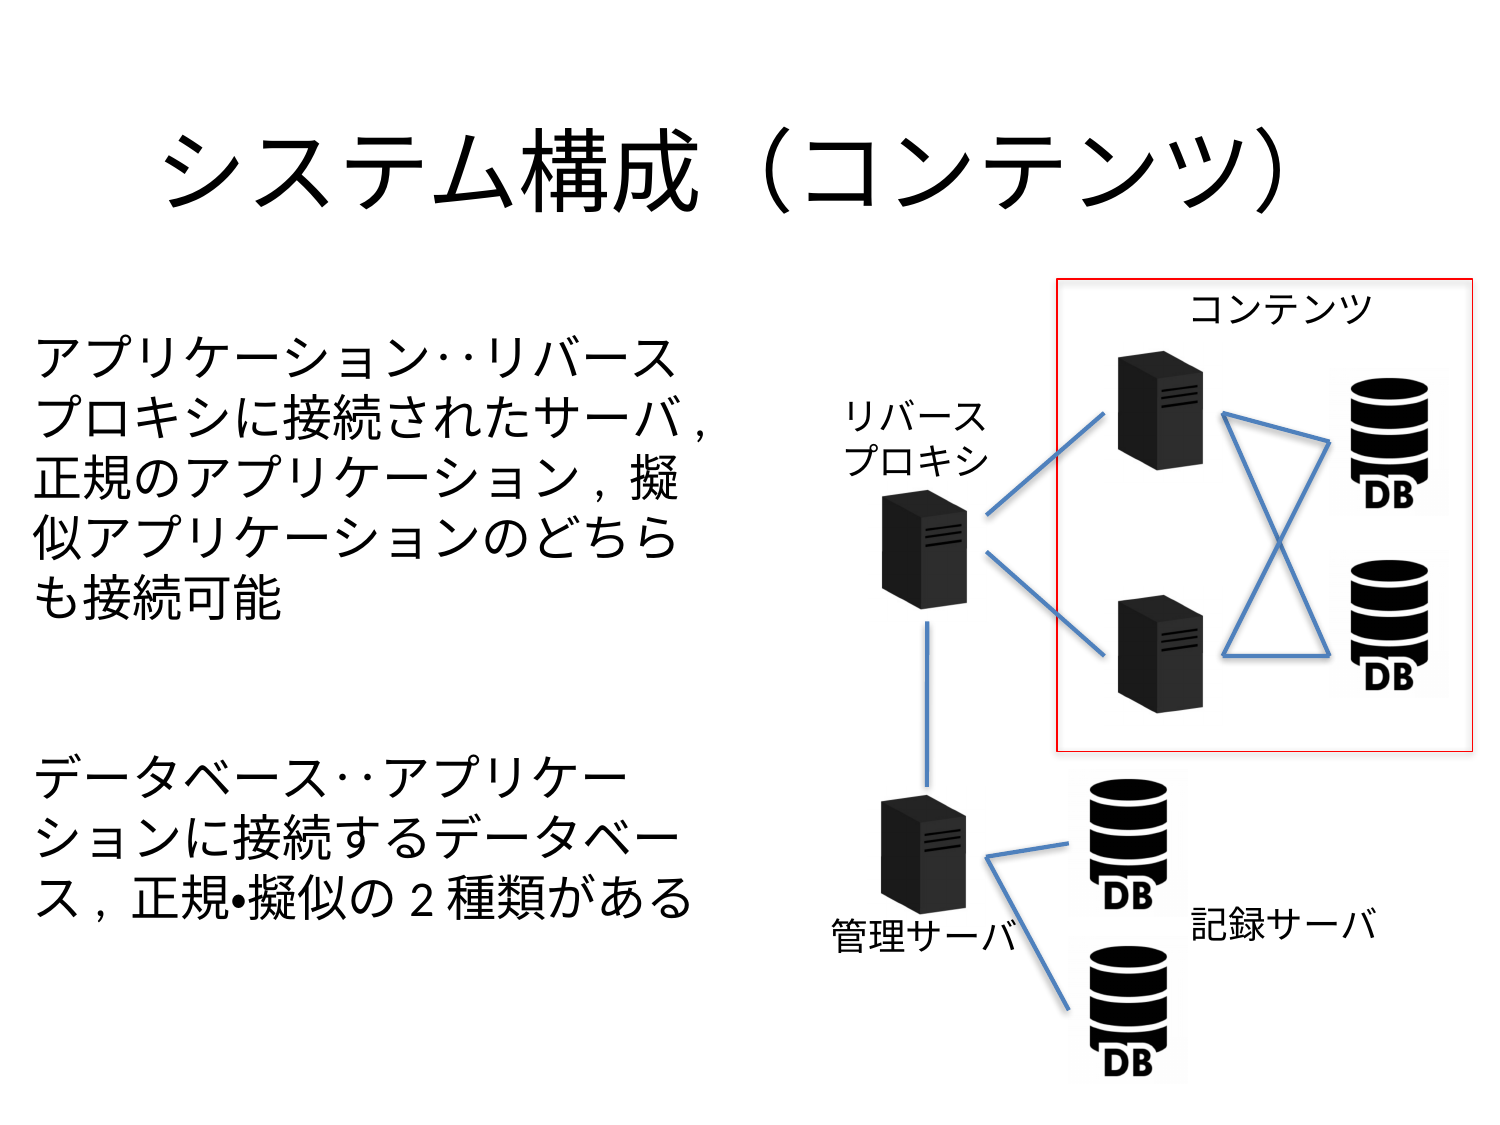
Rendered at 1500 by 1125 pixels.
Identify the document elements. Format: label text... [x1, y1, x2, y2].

text_box システム構成（コンテンツ） [0, 106, 1500, 232]
picture [1104, 585, 1223, 727]
text_box リバース プロキシ [826, 385, 1006, 490]
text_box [986, 412, 1105, 516]
picture [1068, 936, 1189, 1084]
picture [867, 481, 987, 622]
text_box コンテンツ [1173, 278, 1391, 339]
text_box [985, 843, 1069, 856]
picture [1329, 367, 1449, 516]
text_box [1222, 441, 1330, 655]
text_box [1056, 278, 1473, 752]
picture [1103, 342, 1223, 483]
text_box 記録サーバ [1175, 893, 1393, 953]
text_box 管理サーバ [815, 905, 980, 965]
picture [1068, 769, 1189, 918]
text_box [1222, 412, 1330, 441]
text_box アプリケーション‥リバースプロキシに接続されたサーバ, 正規のアプリケーション, 擬似アプリケーションのどちらも接続可能 データベース‥アプリケーションに接続するデータベース, 正規・擬似の2種類がある [17, 319, 739, 995]
picture [1329, 550, 1449, 698]
picture [867, 786, 987, 927]
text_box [986, 551, 1105, 657]
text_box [985, 856, 1069, 1011]
